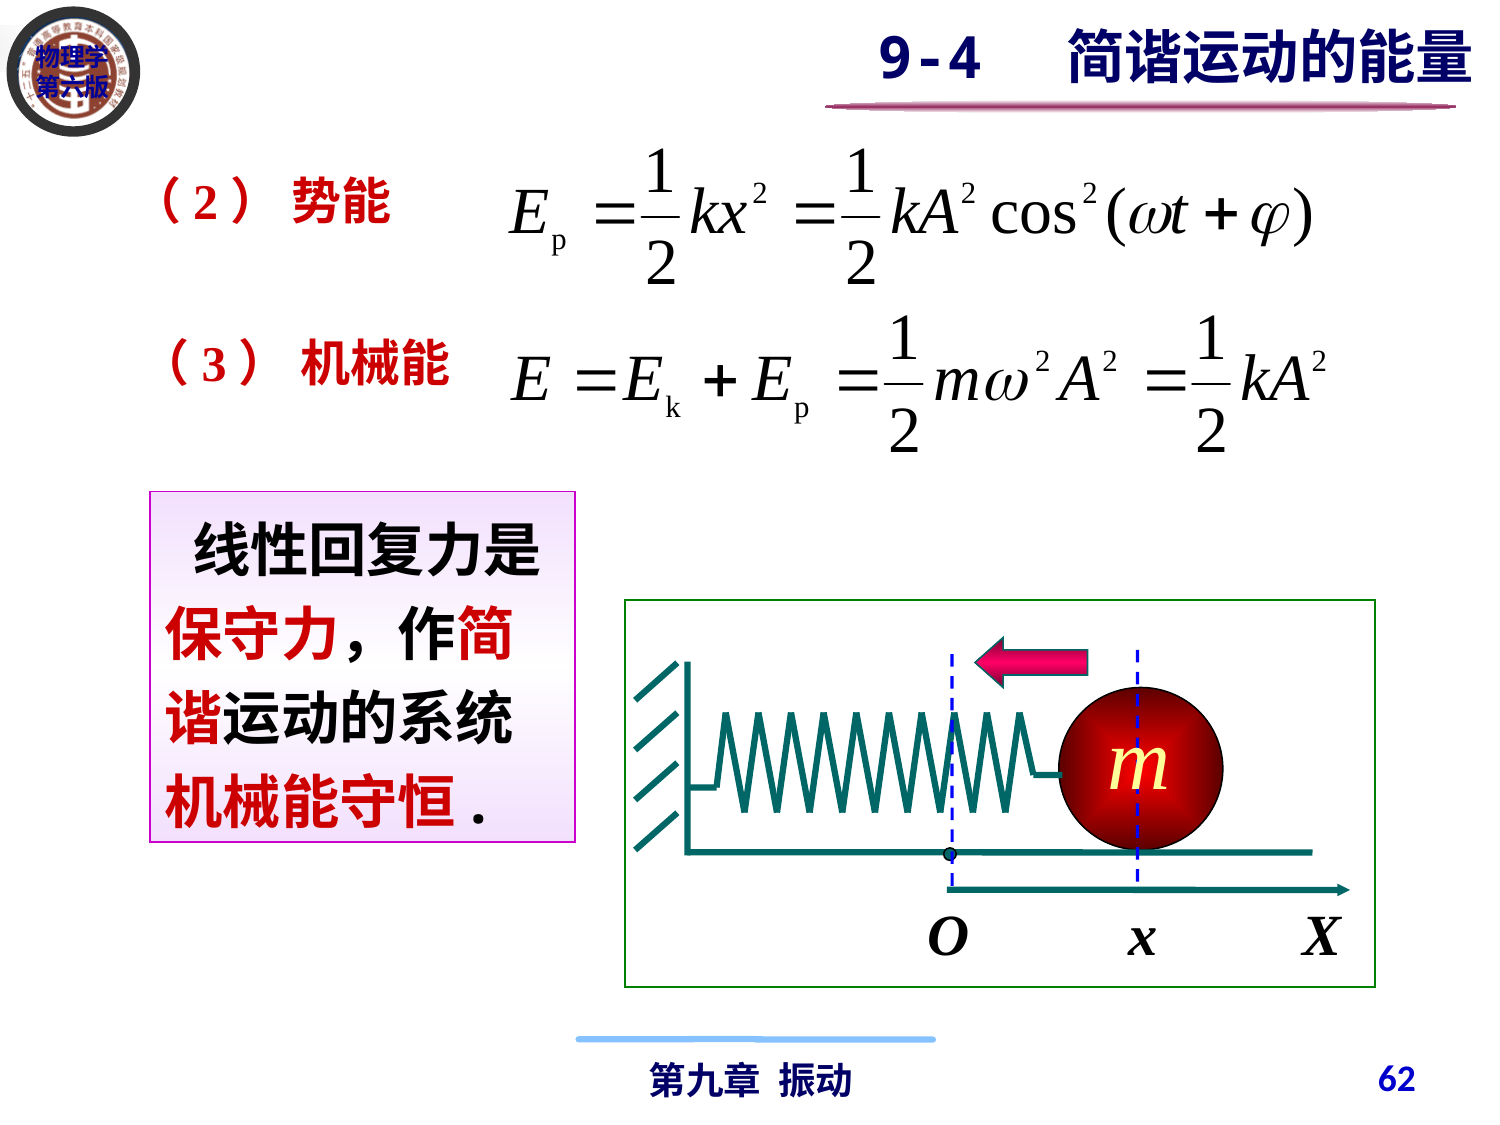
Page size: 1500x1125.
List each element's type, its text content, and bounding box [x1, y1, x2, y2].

text_box 9-4 简谐运动的能量 [862, 12, 1500, 98]
text_box 线性回复力是保守力，作简谐运动的系统机械能守恒. [150, 491, 575, 843]
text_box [687, 712, 1063, 813]
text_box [499, 131, 1326, 295]
text_box O x X [912, 889, 1388, 975]
text_box [943, 847, 957, 861]
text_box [1099, 737, 1176, 801]
text_box [975, 637, 1088, 688]
text_box [1138, 885, 1351, 895]
text_box [624, 599, 1375, 988]
text_box [824, 99, 1457, 114]
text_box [501, 299, 1336, 463]
text_box （2） 势能 [116, 149, 407, 237]
picture [17, 17, 129, 126]
text_box （3） 机械能 [124, 312, 465, 400]
